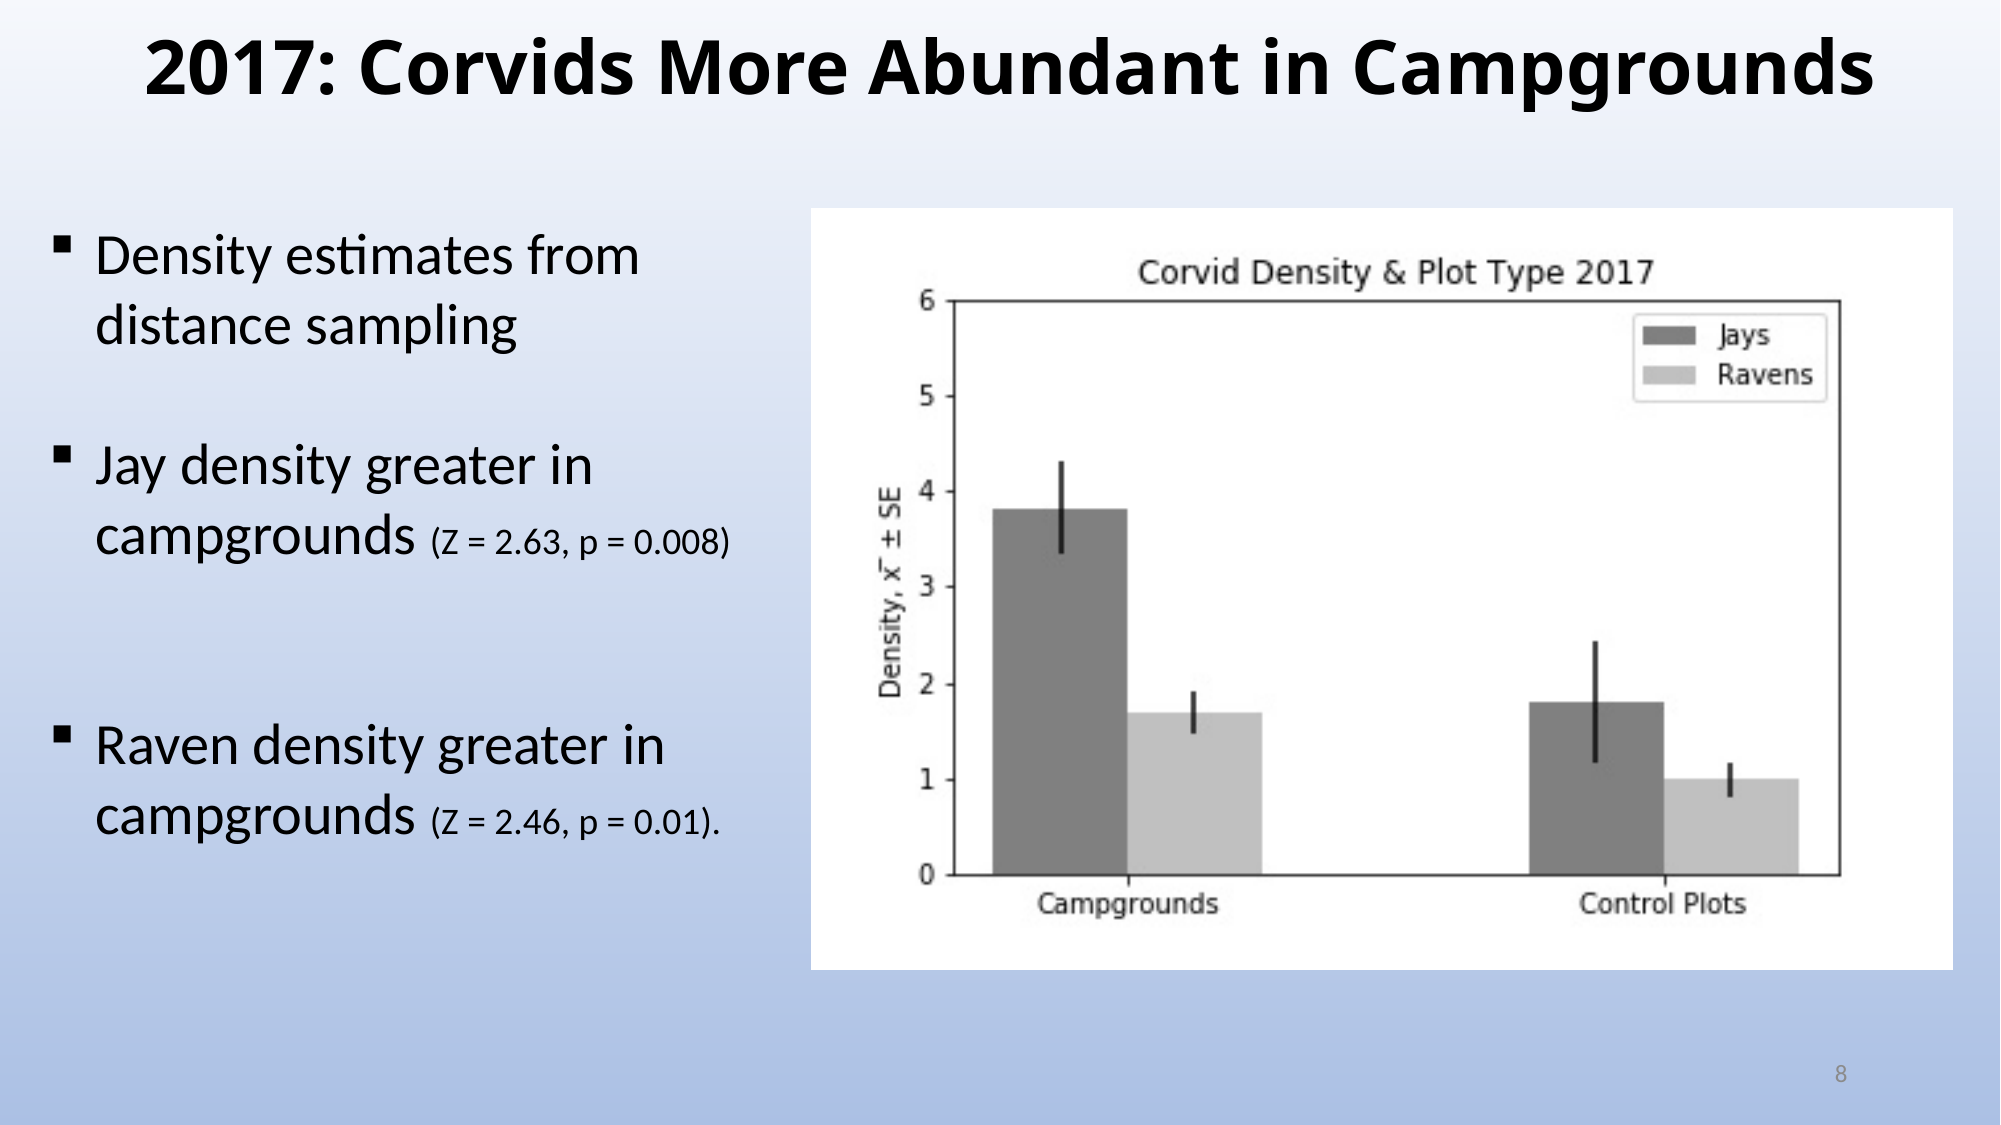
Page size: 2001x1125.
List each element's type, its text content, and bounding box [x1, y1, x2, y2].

text_box Density estimates from distance sampling Jay density greater in campgrounds (Z = 2.63, p = 0.008) Raven density greater in campgrounds (Z = 2.46, p = 0.01). [34, 208, 811, 969]
title 2017: Corvids More Abundant in Campgrounds [21, 40, 2000, 101]
slide_number 8 [1412, 1042, 1863, 1103]
picture [811, 208, 1953, 970]
